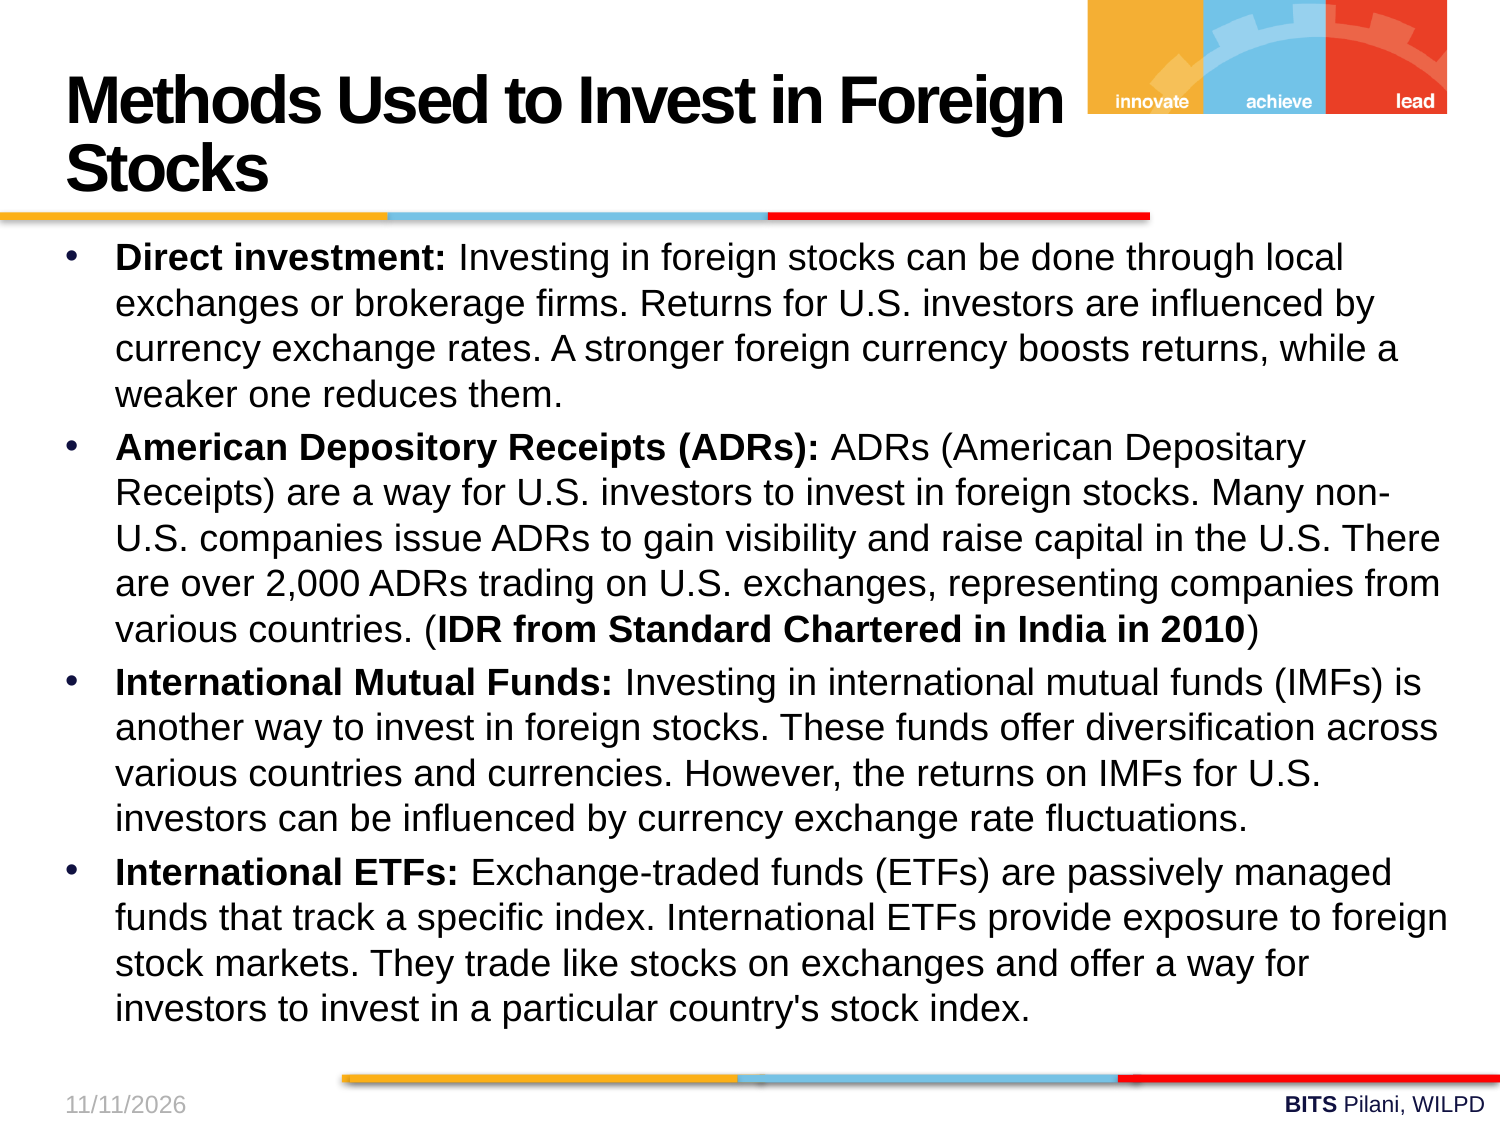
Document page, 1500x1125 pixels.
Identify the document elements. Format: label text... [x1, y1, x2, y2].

list Direct investment: Investing in foreign stocks can be done through local exchanges or brokerage firms. Returns for U.S. investors are influenced by currency exchange rates. A stronger foreign currency boosts returns, while a weaker one reduces them. American Depository Receipts (ADRs): ADRs (American Depositary Receipts) are a way for U.S. investors to invest in foreign stocks. Many non-U.S. companies issue ADRs to gain visibility and raise capital in the U.S. There are over 2,000 ADRs trading on U.S. exchanges, representing companies from various countries. (IDR from Standard Chartered in India in 2010) International Mutual Funds: Investing in international mutual funds (IMFs) is another way to invest in foreign stocks. These funds offer diversification across various countries and currencies. However, the returns on IMFs for U.S. investors can be influenced by currency exchange rate fluctuations. International ETFs: Exchange-traded funds (ETFs) are passively managed funds that track a specific index. International ETFs provide exposure to foreign stock markets. They trade like stocks on exchanges and offer a way for investors to invest in a particular country's stock index. [50, 224, 1475, 1083]
picture [1087, 0, 1448, 114]
slide_number 12-Oct-24 [50, 1082, 400, 1125]
list Methods Used to Invest in Foreign Stocks [50, 62, 1225, 213]
